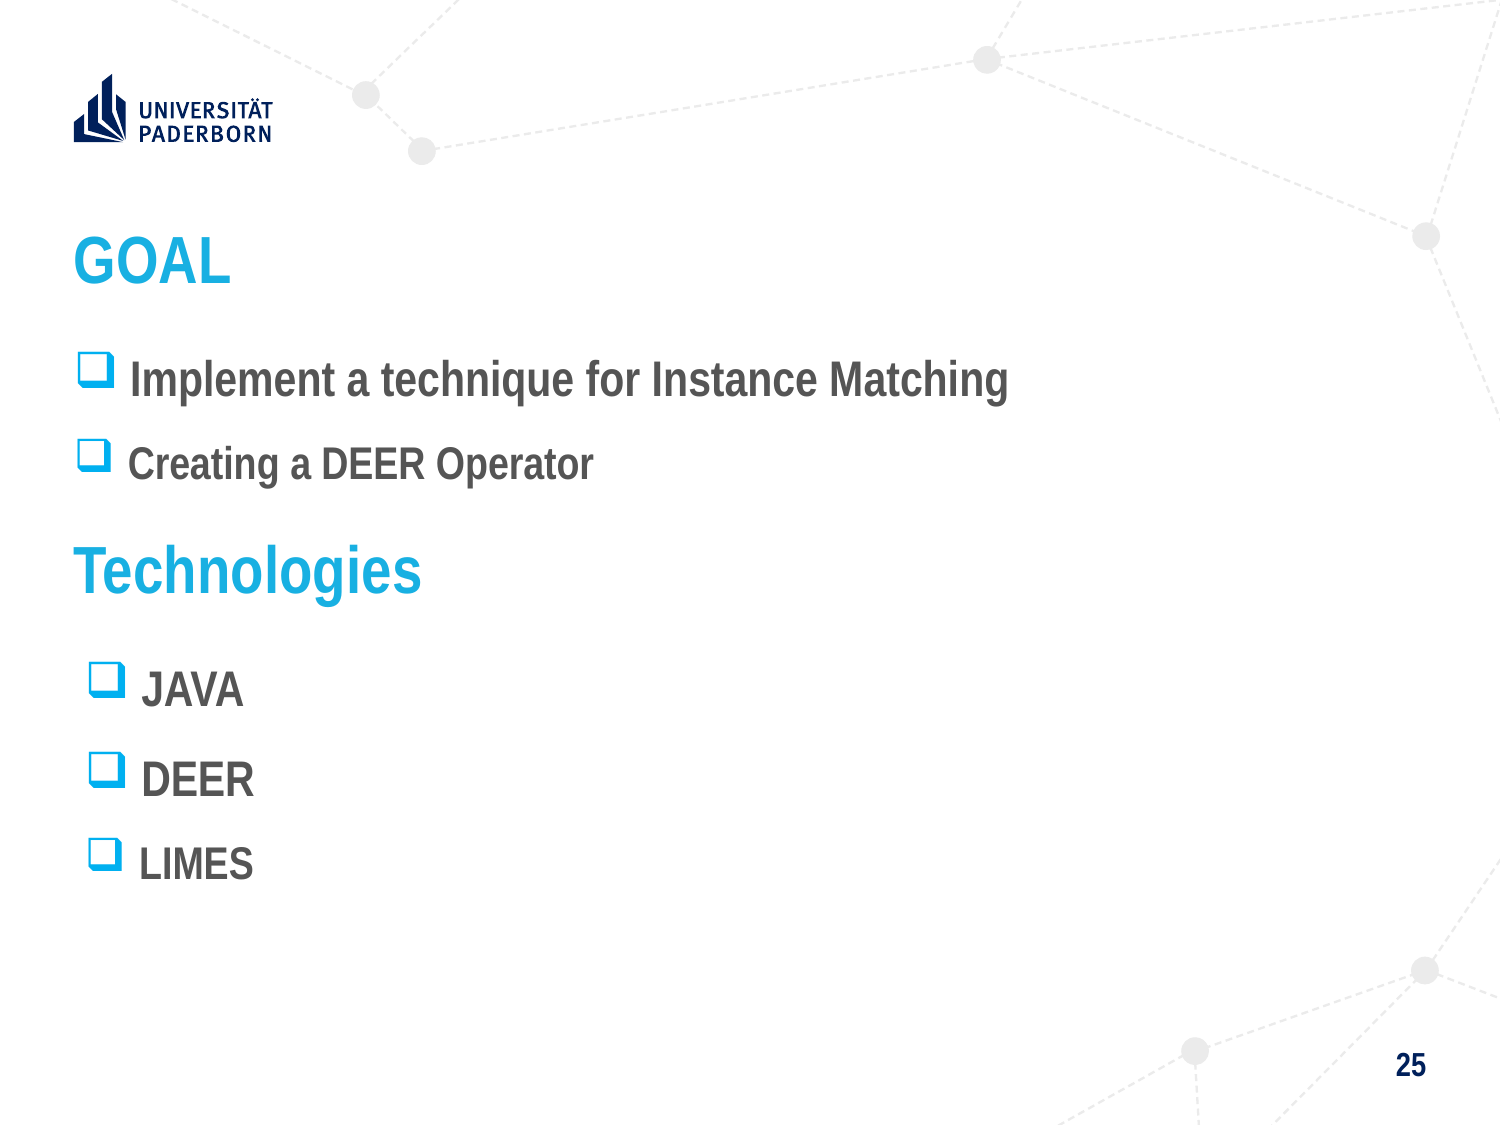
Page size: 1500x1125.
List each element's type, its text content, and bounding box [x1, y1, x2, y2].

list Implement a technique for Instance Matching Creating a DEER Operator [73, 316, 1427, 983]
title GOAL [73, 224, 1427, 316]
text_box Technologies [73, 534, 1426, 627]
text_box JAVA DEER LIMES [84, 626, 539, 926]
slide_number 25 [1308, 1042, 1427, 1091]
